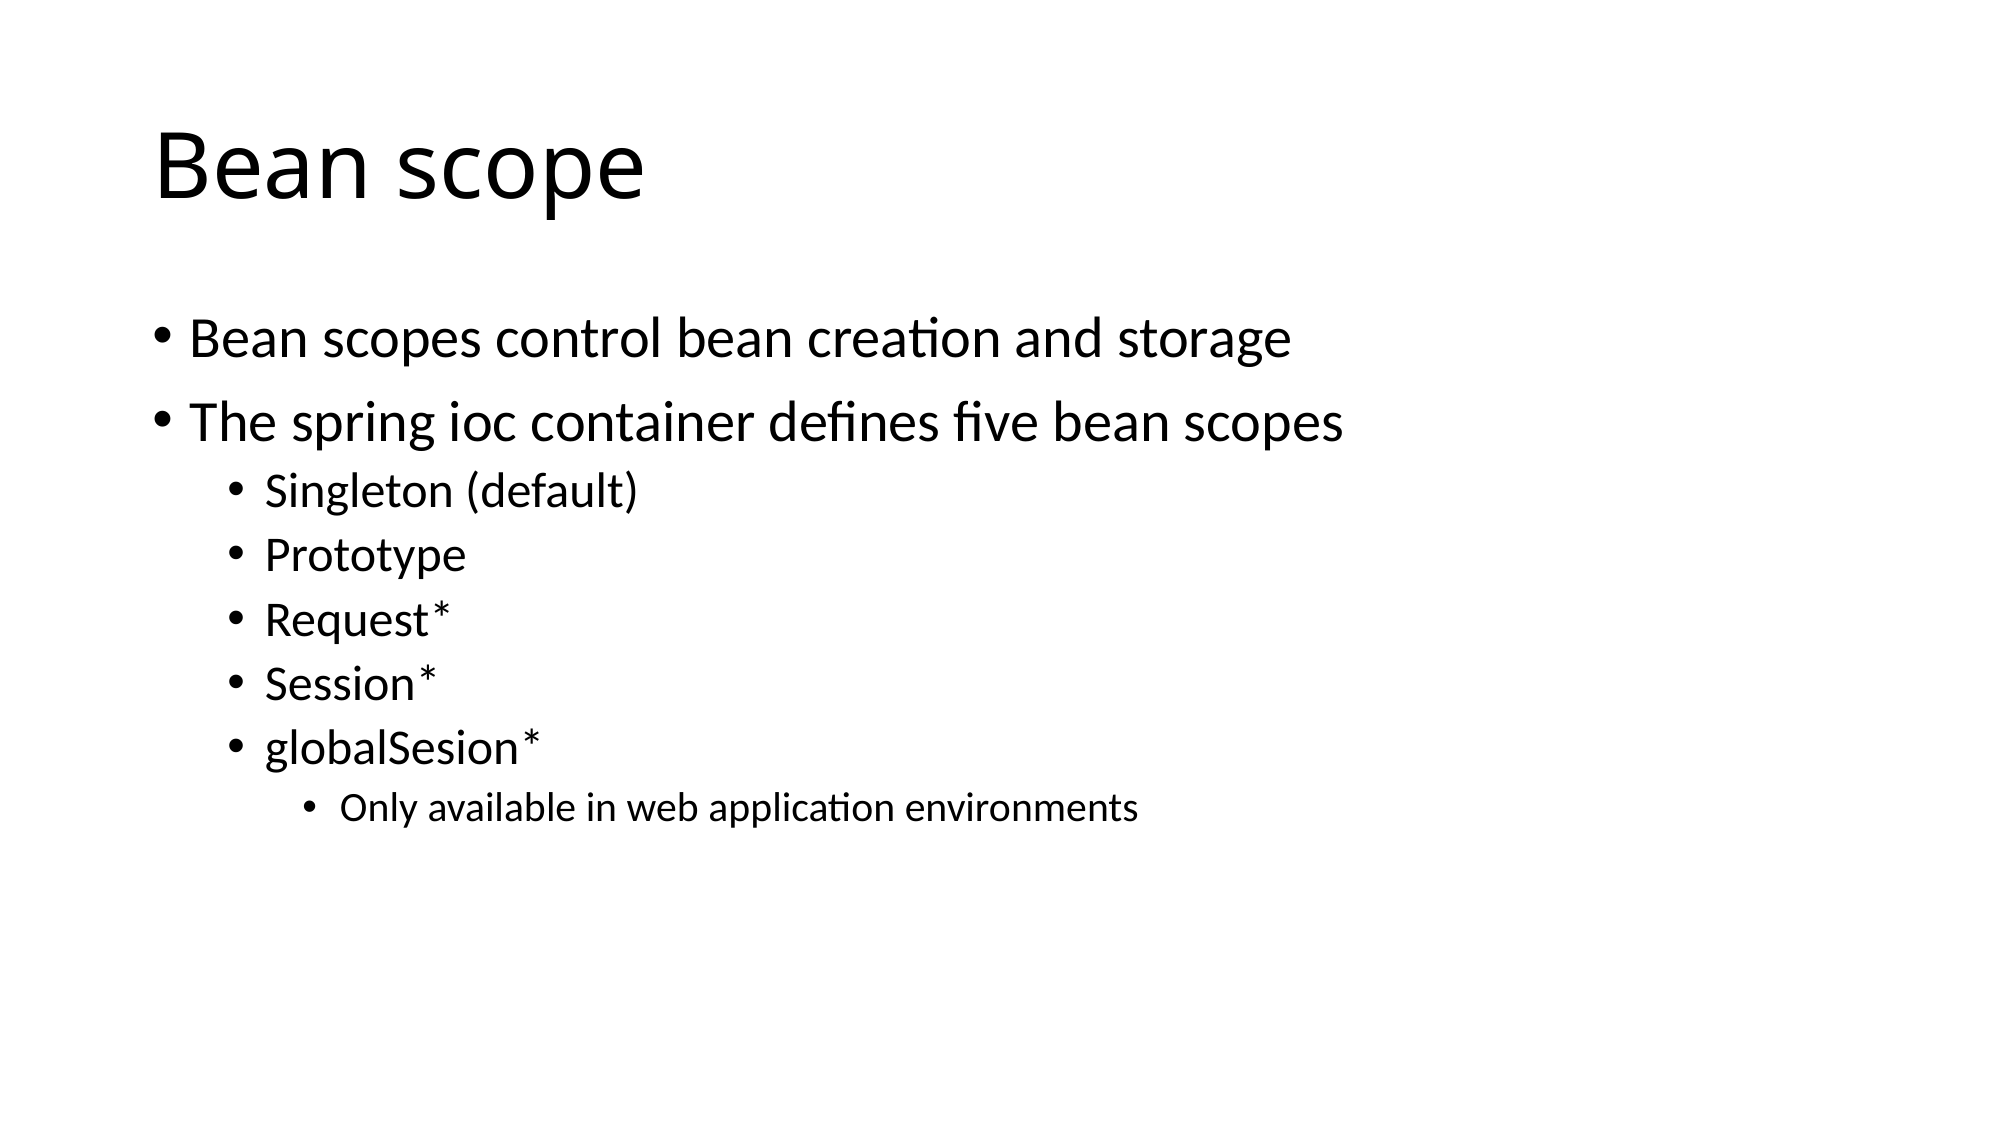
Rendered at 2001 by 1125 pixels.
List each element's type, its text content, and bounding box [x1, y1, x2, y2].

list Bean scopes control bean creation and storage The spring ioc container defines five bean scopes Singleton (default) Prototype Request* Session* globalSesion* Only available in web application environments [137, 299, 1863, 1014]
title Bean scope [137, 59, 1863, 278]
